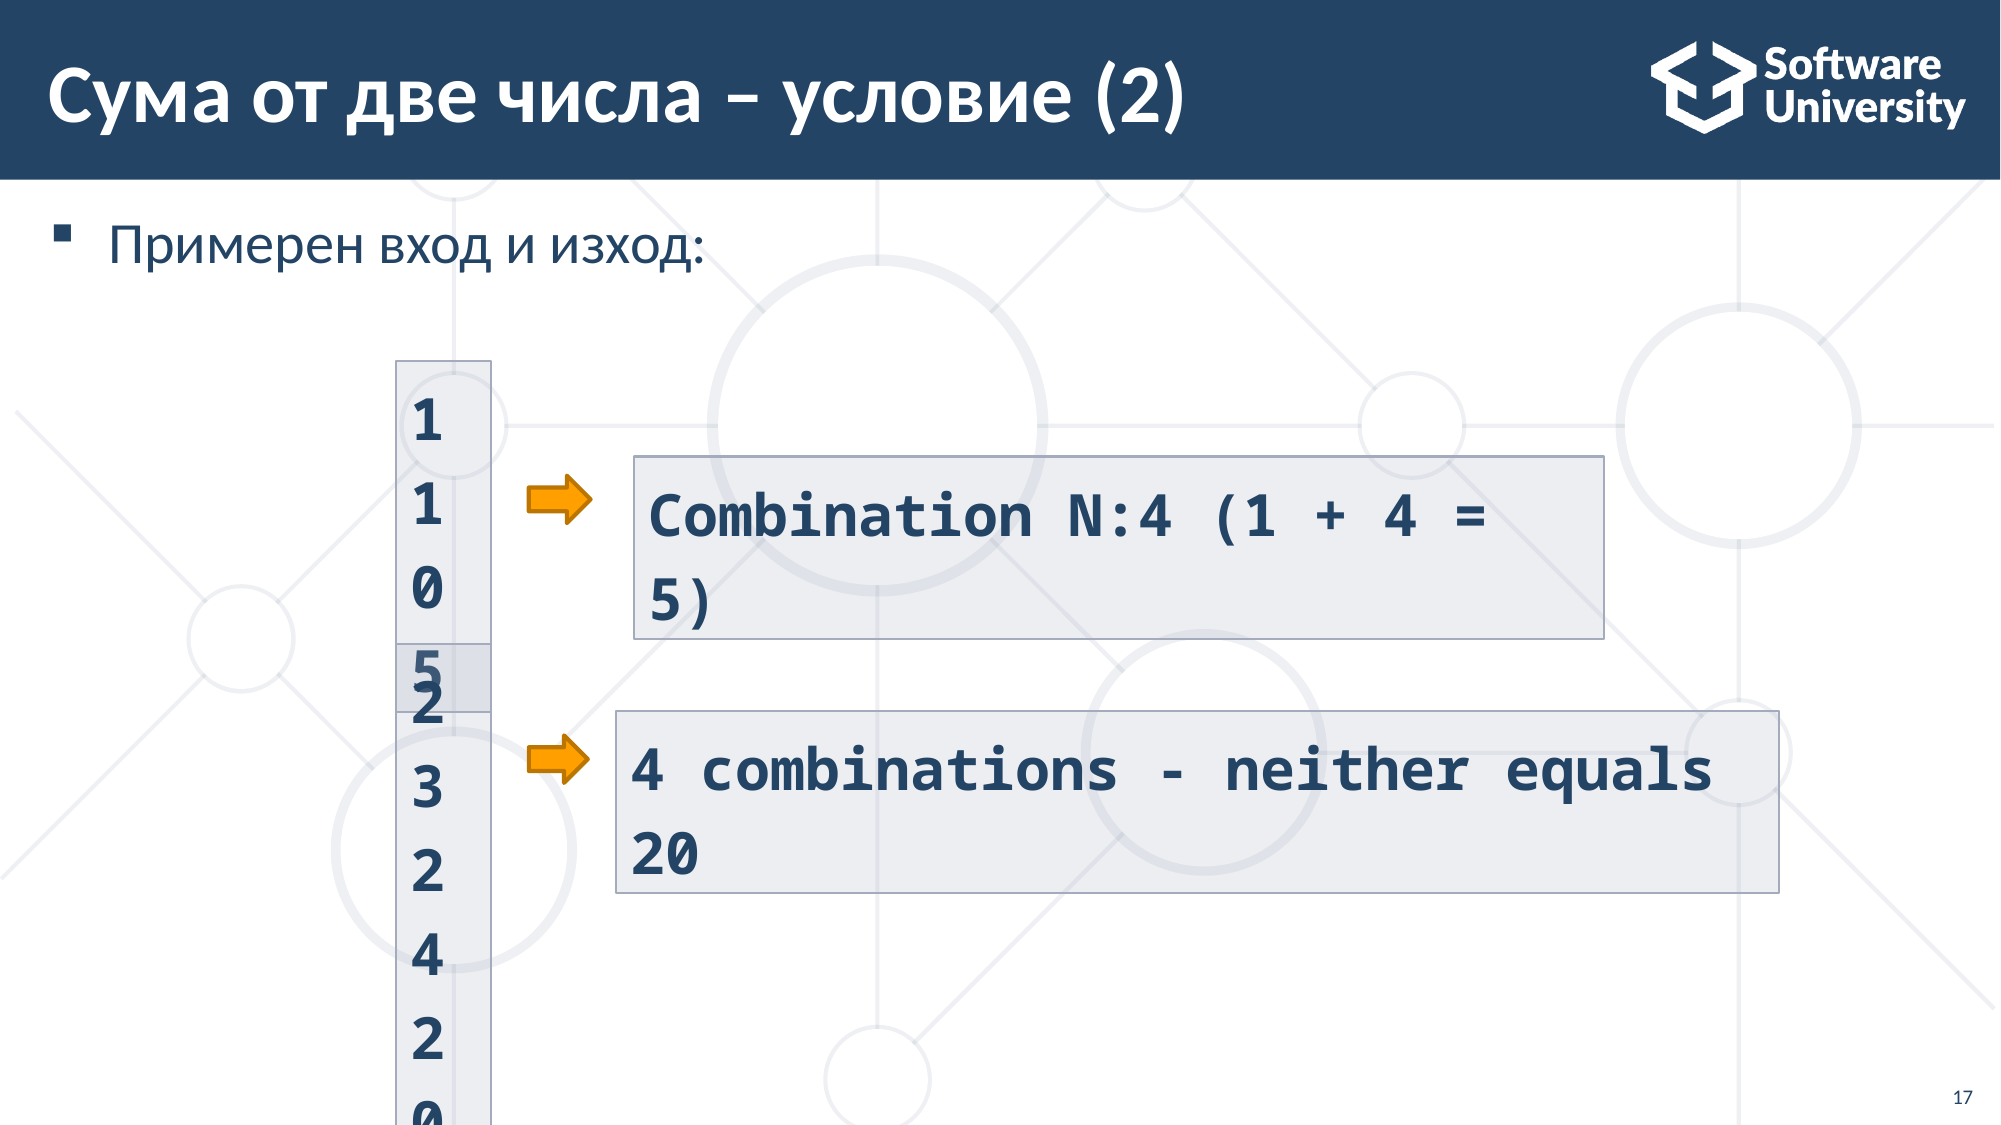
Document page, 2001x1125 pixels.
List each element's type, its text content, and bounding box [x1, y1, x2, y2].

title Сума от две числа – условие (2) [31, 16, 1625, 162]
picture [1651, 41, 1966, 134]
list Примерен вход и изход: [31, 196, 1970, 1050]
slide_number 17 [1927, 1067, 1989, 1117]
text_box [395, 360, 1780, 908]
